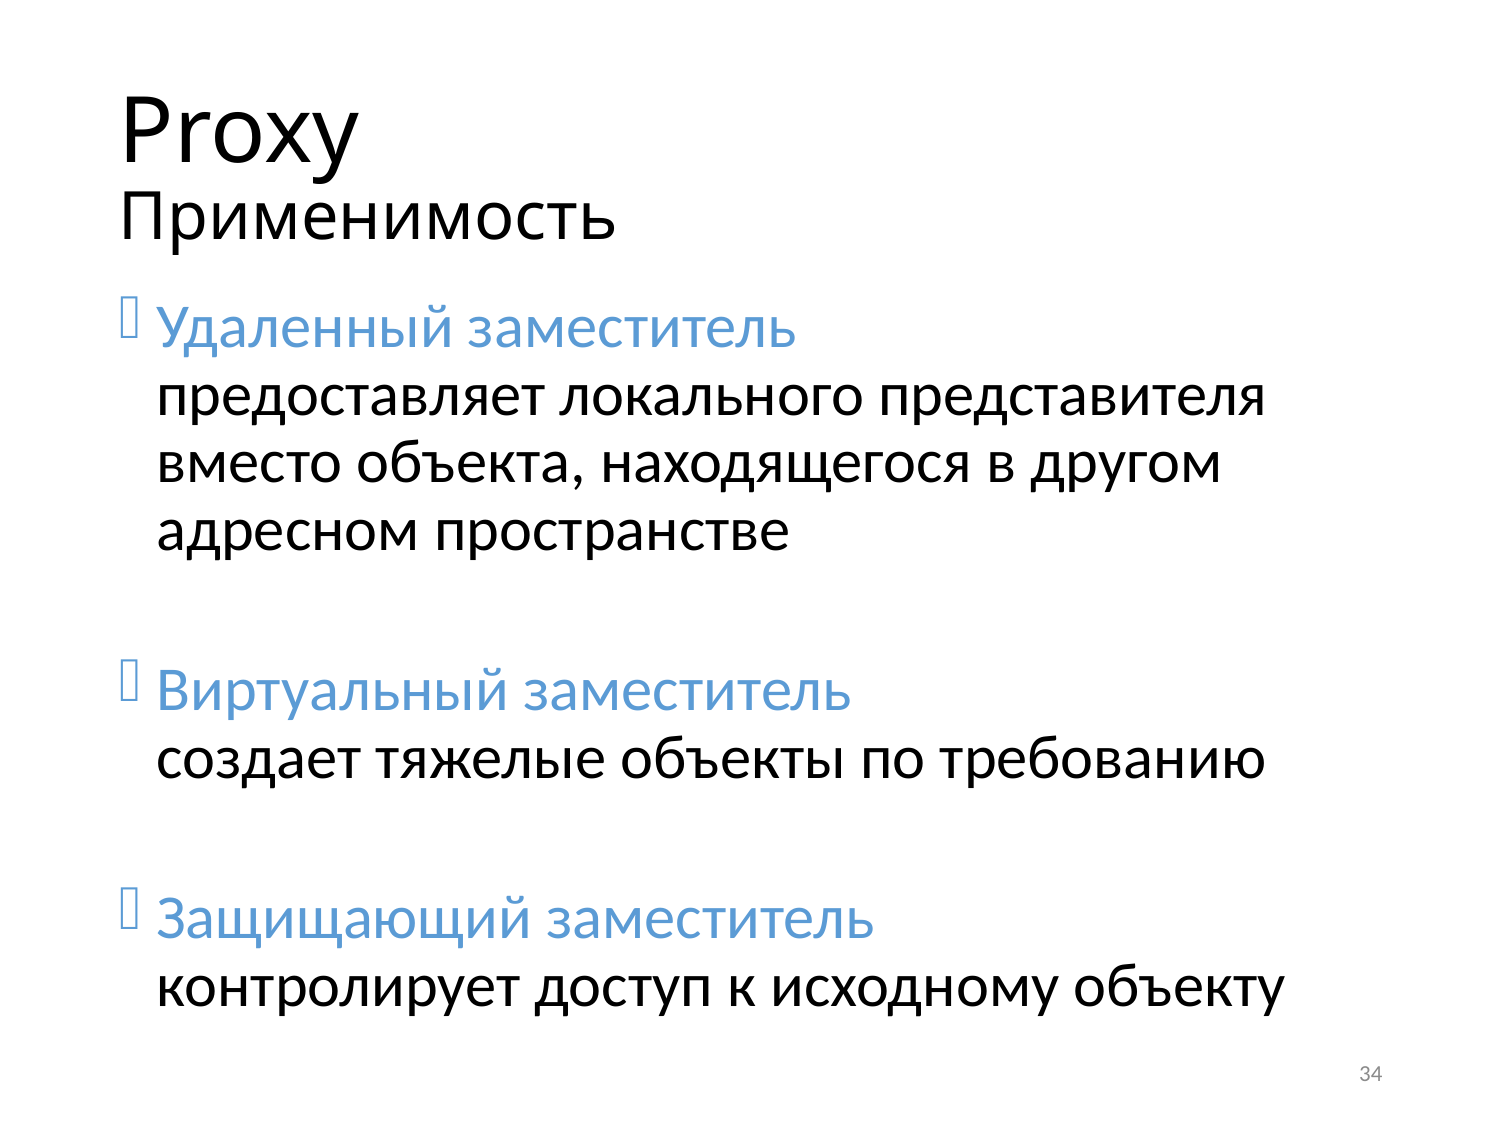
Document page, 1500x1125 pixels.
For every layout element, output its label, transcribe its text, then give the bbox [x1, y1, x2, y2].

title Proxy Применимость [103, 60, 1398, 278]
list Удаленный заместитель предоставляет локального представителя вместо объекта, находящегося в другом адресном пространстве Виртуальный заместитель создает тяжелые объекты по требованию Защищающий заместитель контролирует доступ к исходному объекту [103, 299, 1398, 1014]
slide_number 34 [1060, 1042, 1398, 1103]
